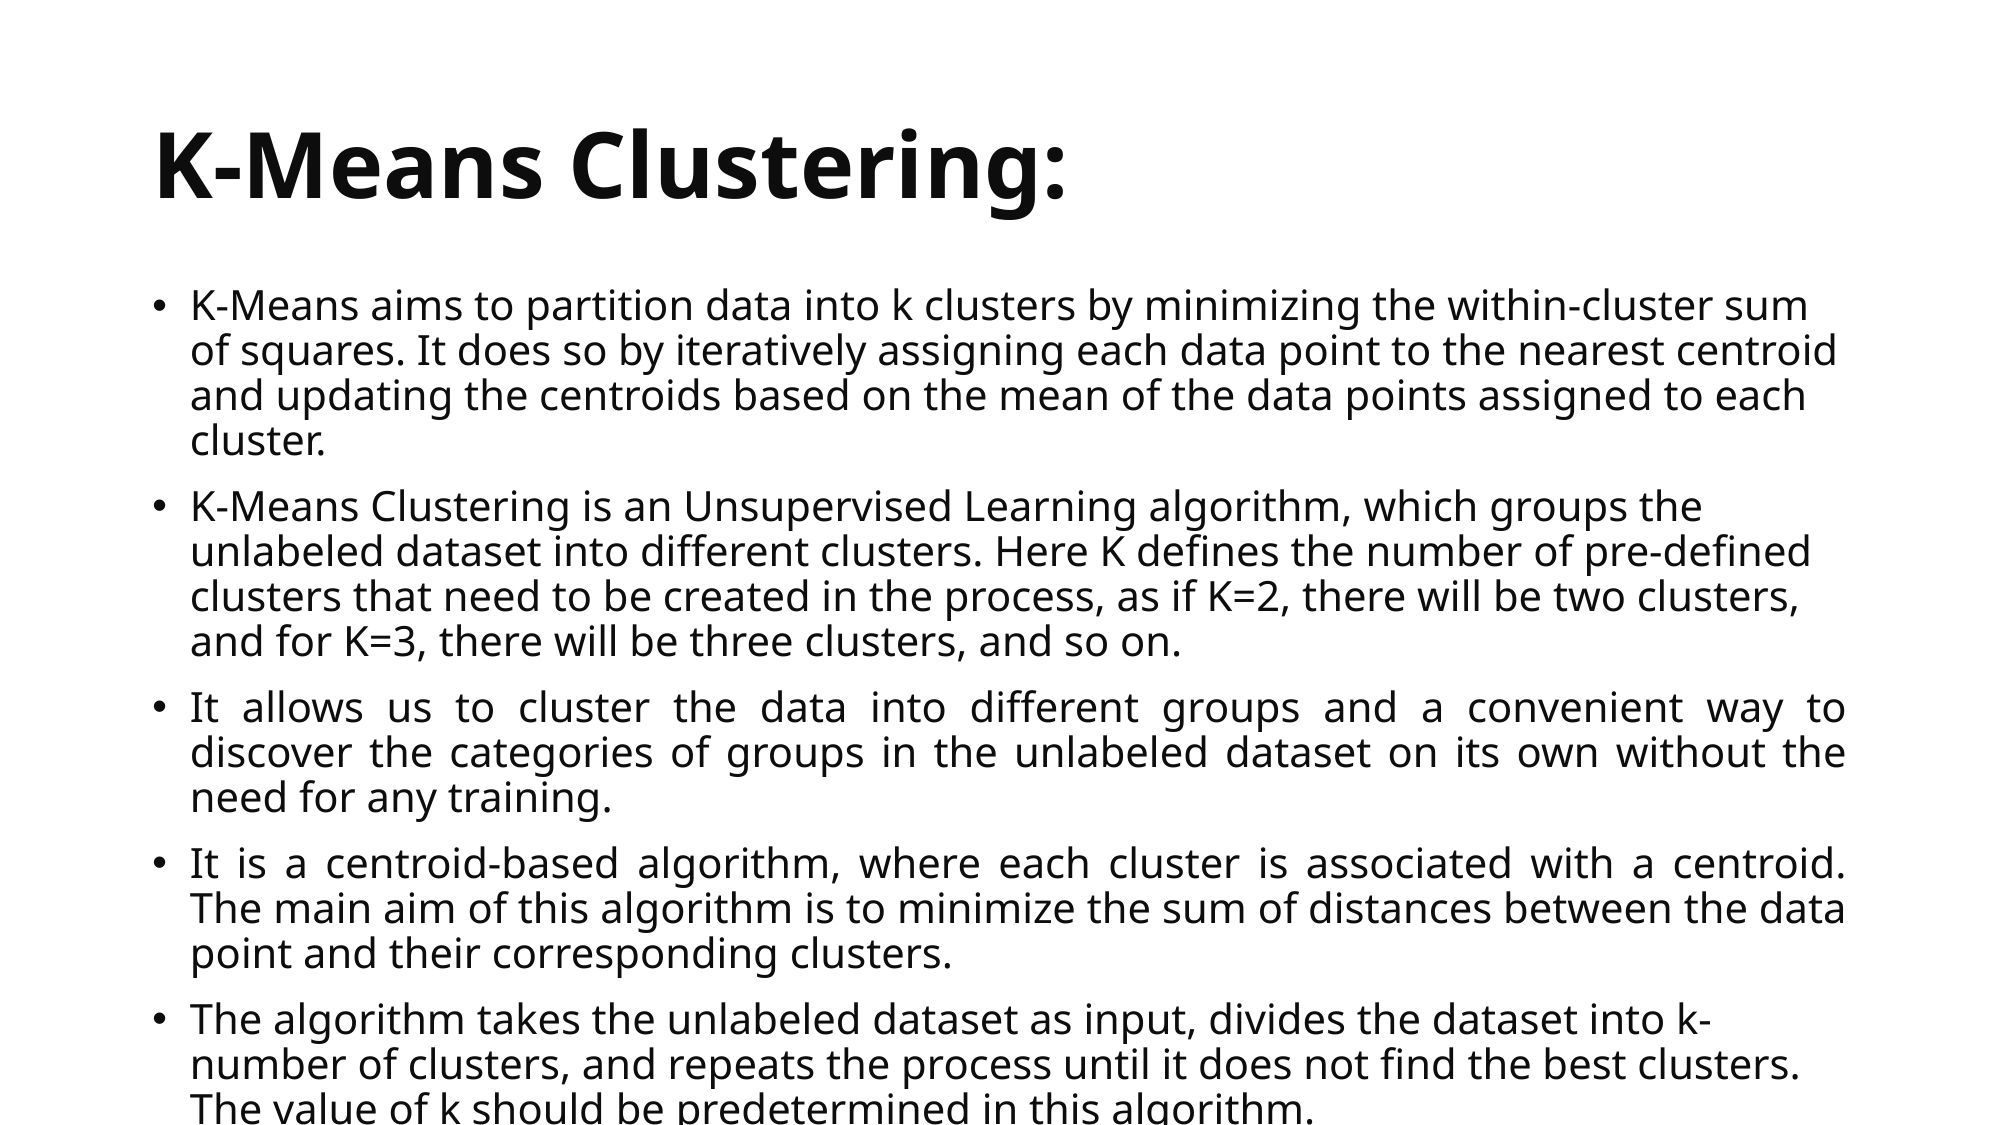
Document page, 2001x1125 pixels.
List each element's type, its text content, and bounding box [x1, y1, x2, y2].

title K-Means Clustering: [137, 59, 1863, 277]
list K-Means aims to partition data into k clusters by minimizing the within-cluster sum of squares. It does so by iteratively assigning each data point to the nearest centroid and updating the centroids based on the mean of the data points assigned to each cluster. K-Means Clustering is an Unsupervised Learning algorithm, which groups the unlabeled dataset into different clusters. Here K defines the number of pre-defined clusters that need to be created in the process, as if K=2, there will be two clusters, and for K=3, there will be three clusters, and so on. It allows us to cluster the data into different groups and a convenient way to discover the categories of groups in the unlabeled dataset on its own without the need for any training. It is a centroid-based algorithm, where each cluster is associated with a centroid. The main aim of this algorithm is to minimize the sum of distances between the data point and their corresponding clusters. The algorithm takes the unlabeled dataset as input, divides the dataset into k-number of clusters, and repeats the process until it does not find the best clusters. The value of k should be predetermined in this algorithm. [137, 277, 1863, 1053]
